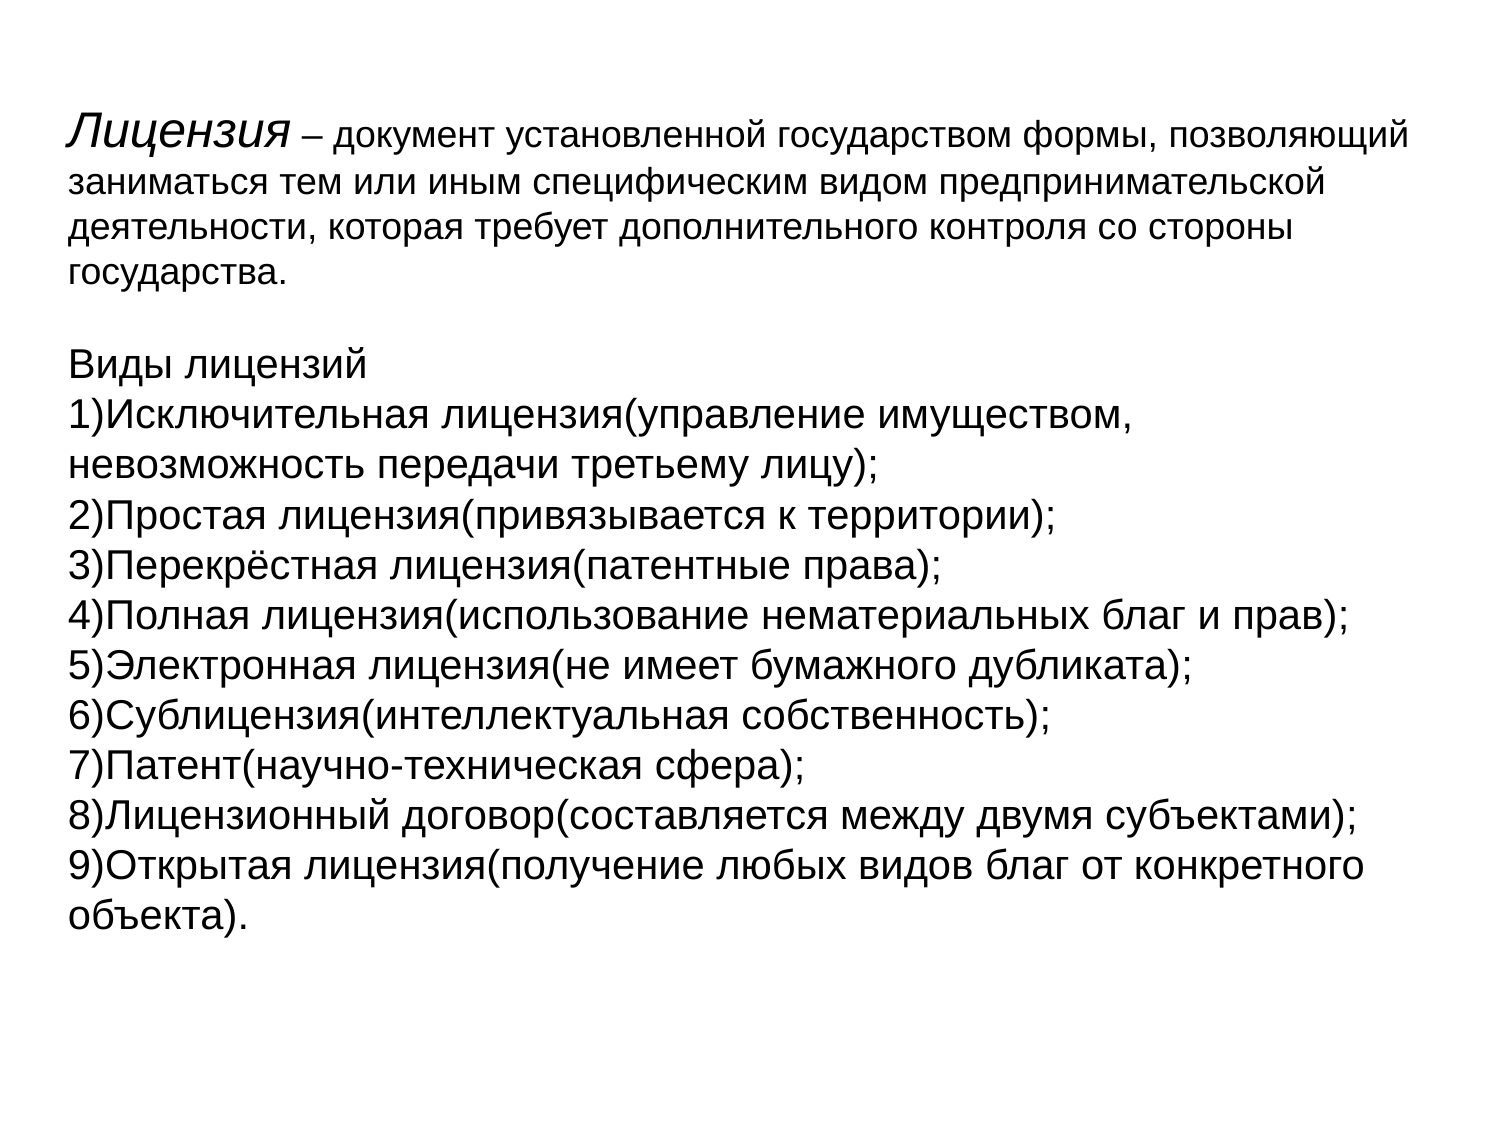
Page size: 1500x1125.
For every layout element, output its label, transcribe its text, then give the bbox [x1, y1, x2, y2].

text_box Лицензия – документ установленной государством формы, позволяющий заниматься тем или иным специфическим видом предпринимательской деятельности, которая требует дополнительного контроля со стороны государства. Виды лицензий 1)Исключительная лицензия(управление имуществом, невозможность передачи третьему лицу); 2)Простая лицензия(привязывается к территории); 3)Перекрёстная лицензия(патентные права); 4)Полная лицензия(использование нематериальных благ и прав); 5)Электронная лицензия(не имеет бумажного дубликата); 6)Сублицензия(интеллектуальная собственность); 7)Патент(научно-техническая сфера); 8)Лицензионный договор(составляется между двумя субъектами); 9)Открытая лицензия(получение любых видов благ от конкретного объекта). [53, 89, 1436, 945]
